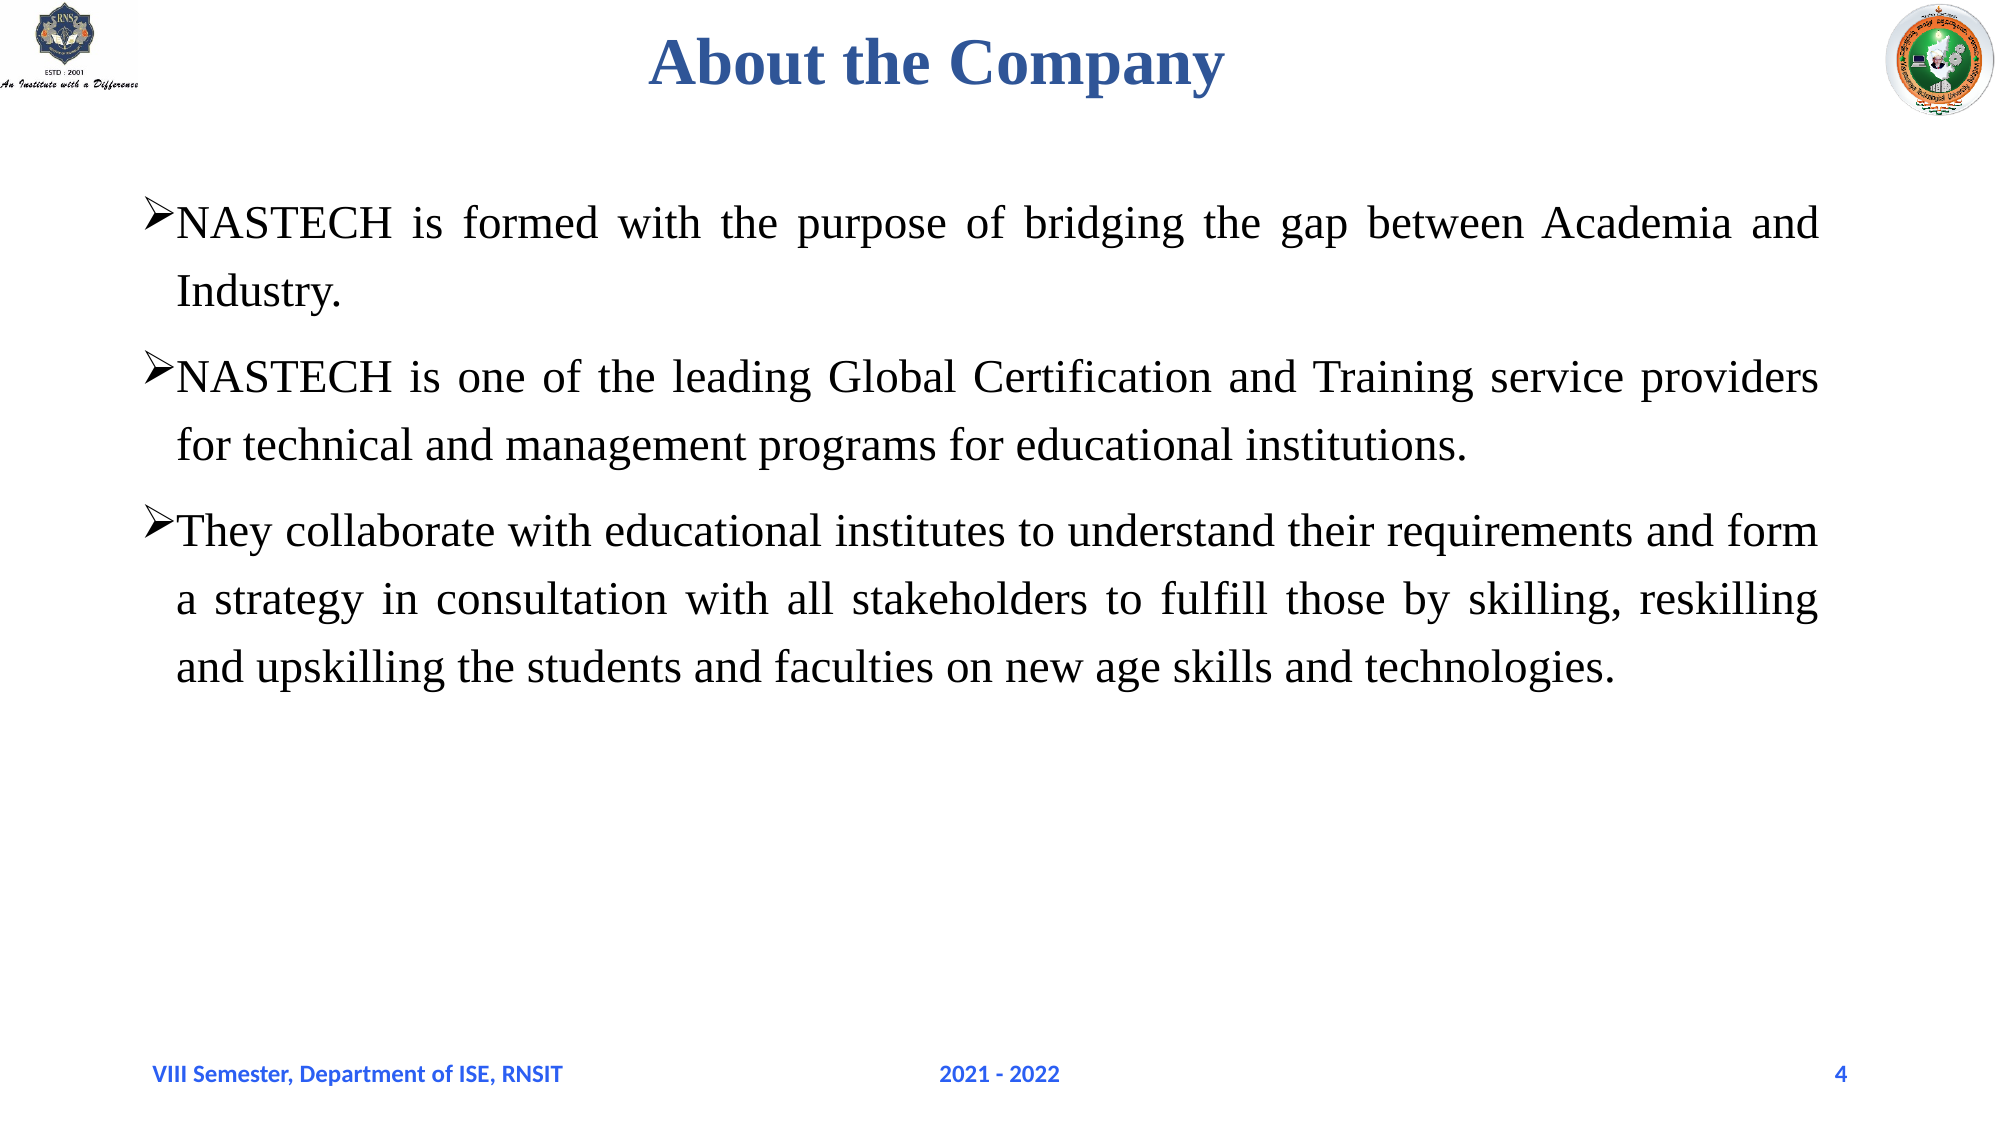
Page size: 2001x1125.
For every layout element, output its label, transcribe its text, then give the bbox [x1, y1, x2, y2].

picture [1882, 2, 1997, 117]
slide_number VIII Semester, Department of ISE, RNSIT [137, 1042, 662, 1103]
slide_number 4 [1412, 1042, 1863, 1103]
title About the Company [324, 19, 1550, 172]
picture [0, 0, 138, 90]
list NASTECH is formed with the purpose of bridging the gap between Academia and Industry. NASTECH is one of the leading Global Certification and Training service providers for technical and management programs for educational institutions. They collaborate with educational institutes to understand their requirements and form a strategy in consultation with all stakeholders to fulfill those by skilling, reskilling and upskilling the students and faculties on new age skills and technologies. [125, 172, 1839, 1024]
footer 2021 - 2022 [662, 1042, 1338, 1103]
